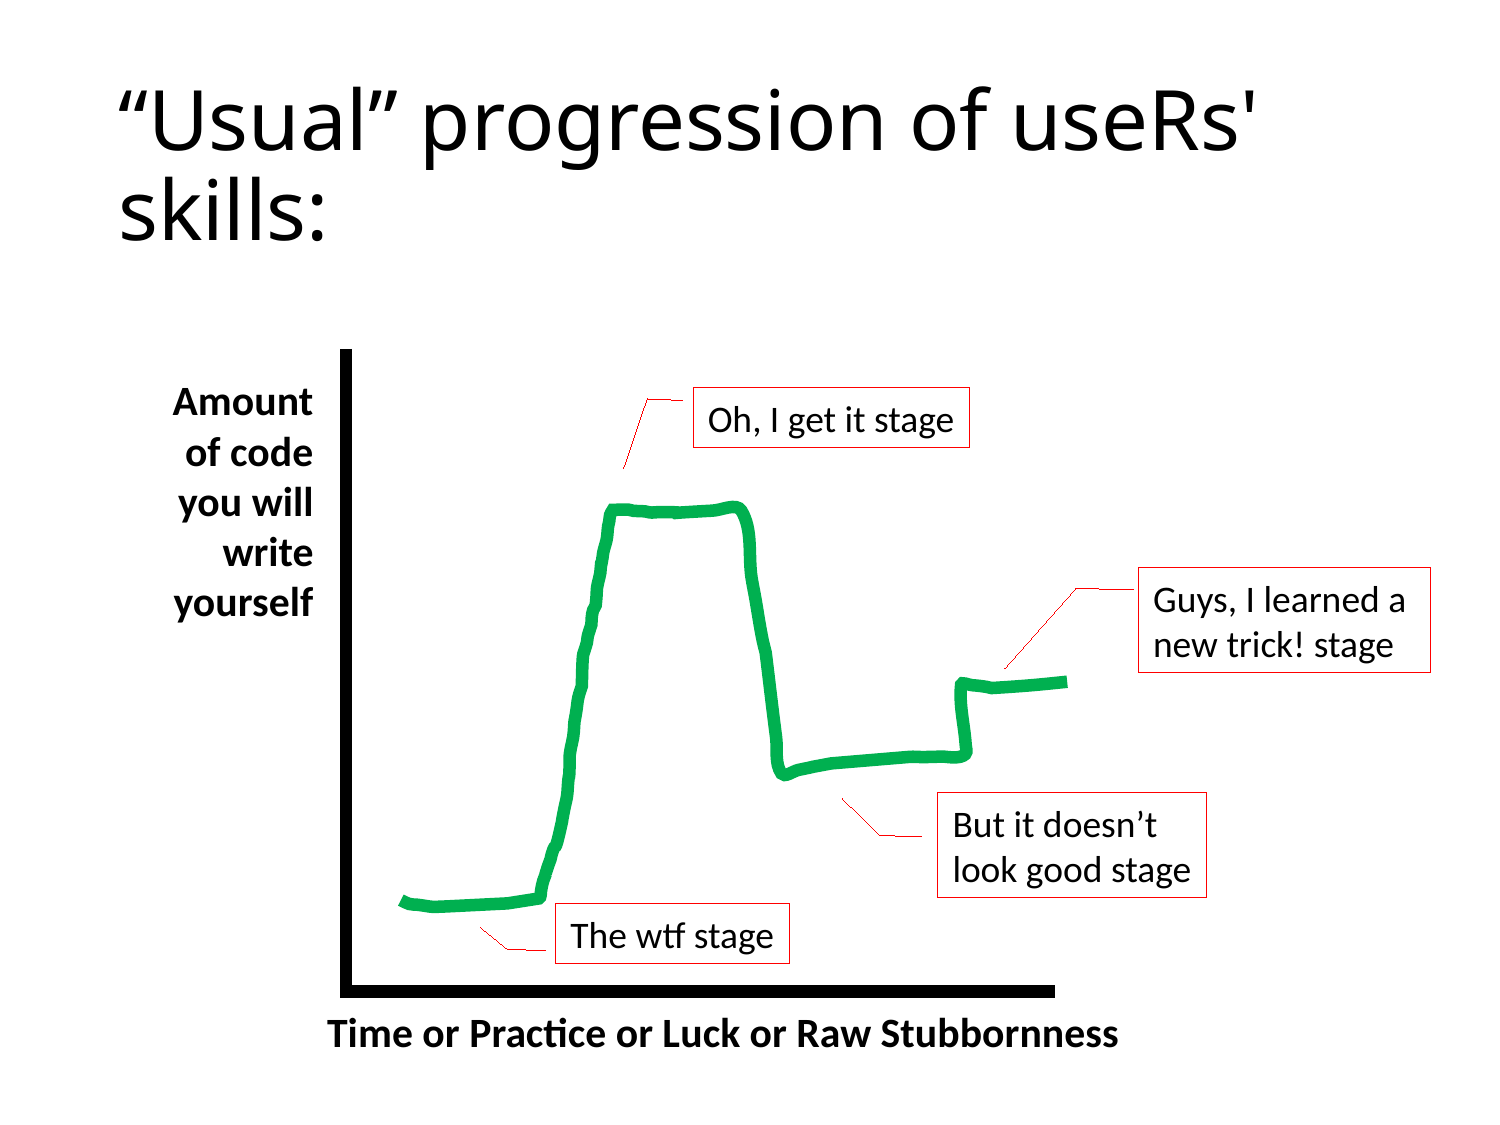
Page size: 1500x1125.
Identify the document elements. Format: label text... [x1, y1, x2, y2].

text_box But it doesn’t look good stage [937, 792, 1207, 898]
text_box The wtf stage [555, 903, 790, 964]
text_box Amount of code you will write yourself [149, 366, 329, 632]
text_box Time or Practice or Luck or Raw Stubbornness [312, 997, 1135, 1063]
title “Usual” progression of useRs' skills: [103, 59, 1397, 278]
text_box [400, 505, 1068, 908]
text_box Guys, I learned a new trick! stage [1138, 567, 1431, 673]
text_box Oh, I get it stage [693, 387, 970, 448]
